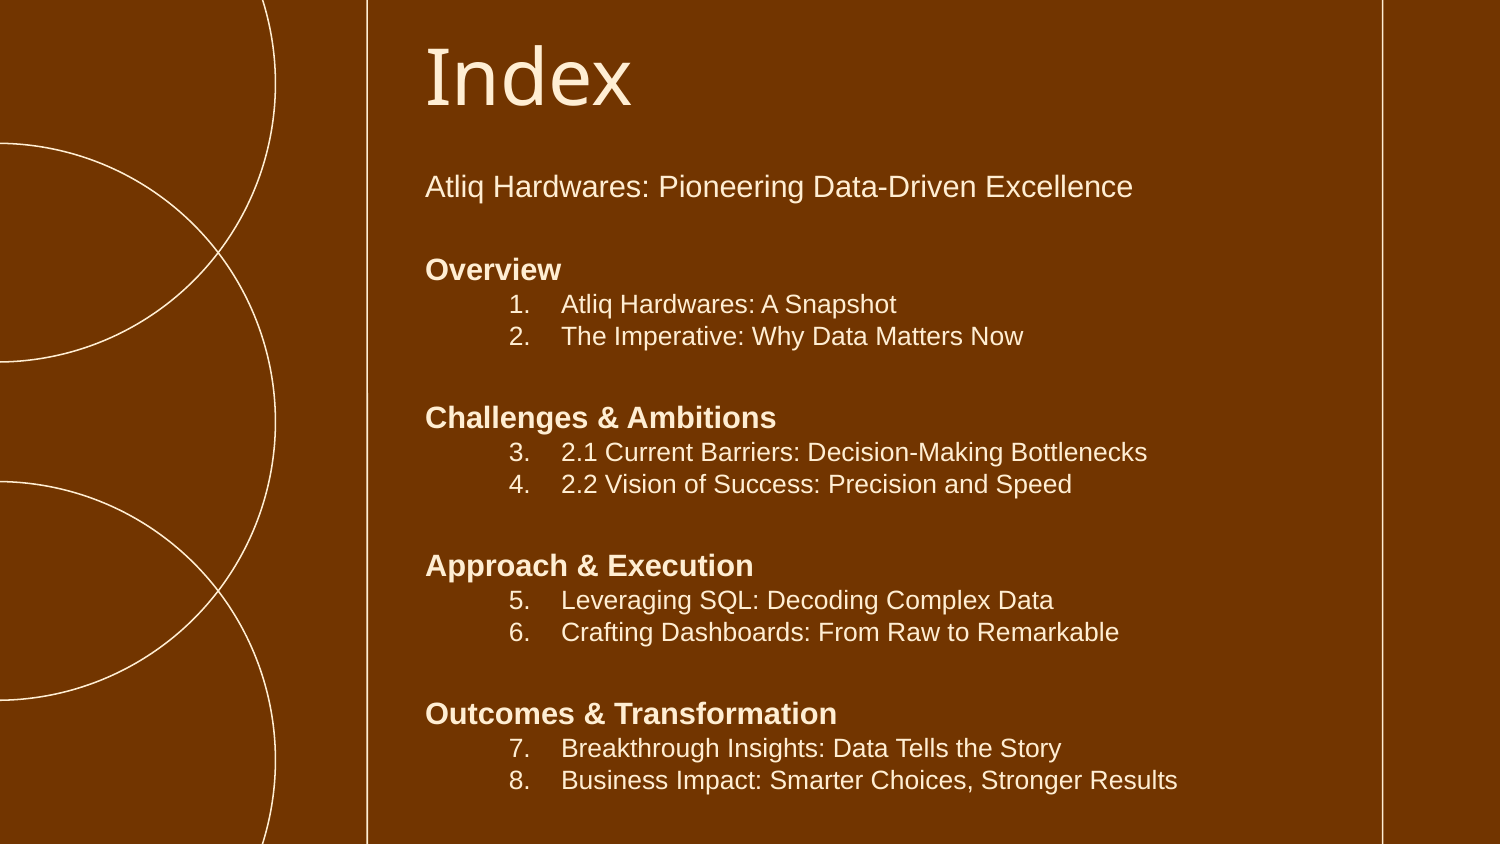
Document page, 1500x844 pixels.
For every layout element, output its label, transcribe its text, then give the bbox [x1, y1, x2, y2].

title Index [410, 5, 1209, 144]
subtitle Atliq Hardwares: Pioneering Data-Driven Excellence Overview Atliq Hardwares: A Snapshot The Imperative: Why Data Matters Now Challenges & Ambitions 2.1 Current Barriers: Decision-Making Bottlenecks 2.2 Vision of Success: Precision and Speed Approach & Execution Leveraging SQL: Decoding Complex Data Crafting Dashboards: From Raw to Remarkable Outcomes & Transformation Breakthrough Insights: Data Tells the Story Business Impact: Smarter Choices, Stronger Results [410, 157, 1361, 811]
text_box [0, 0, 368, 844]
